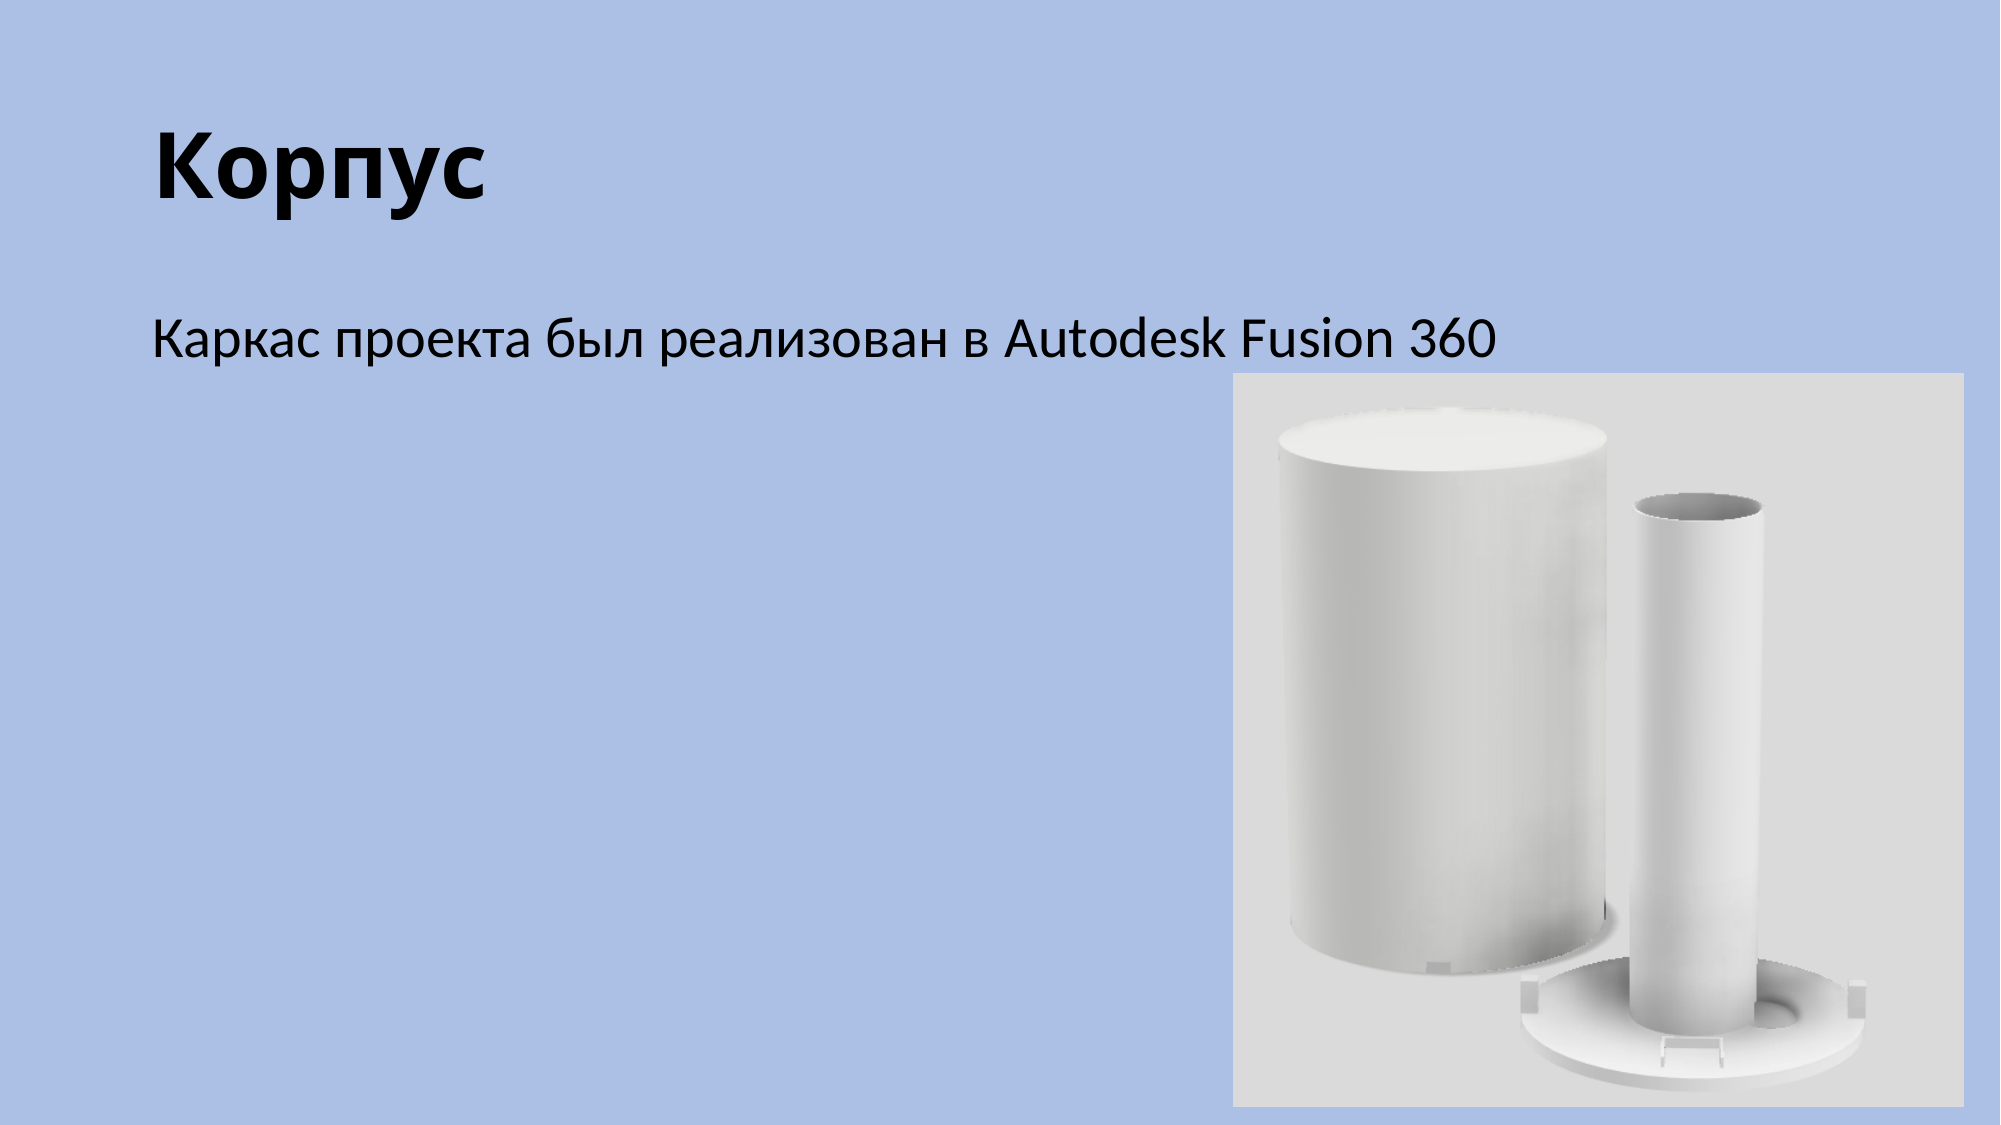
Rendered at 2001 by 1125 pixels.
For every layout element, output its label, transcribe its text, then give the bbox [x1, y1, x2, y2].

picture [1233, 373, 1965, 1107]
title Корпус [137, 59, 1863, 278]
list Каркас проекта был реализован в Autodesk Fusion 360 [137, 299, 1863, 1014]
